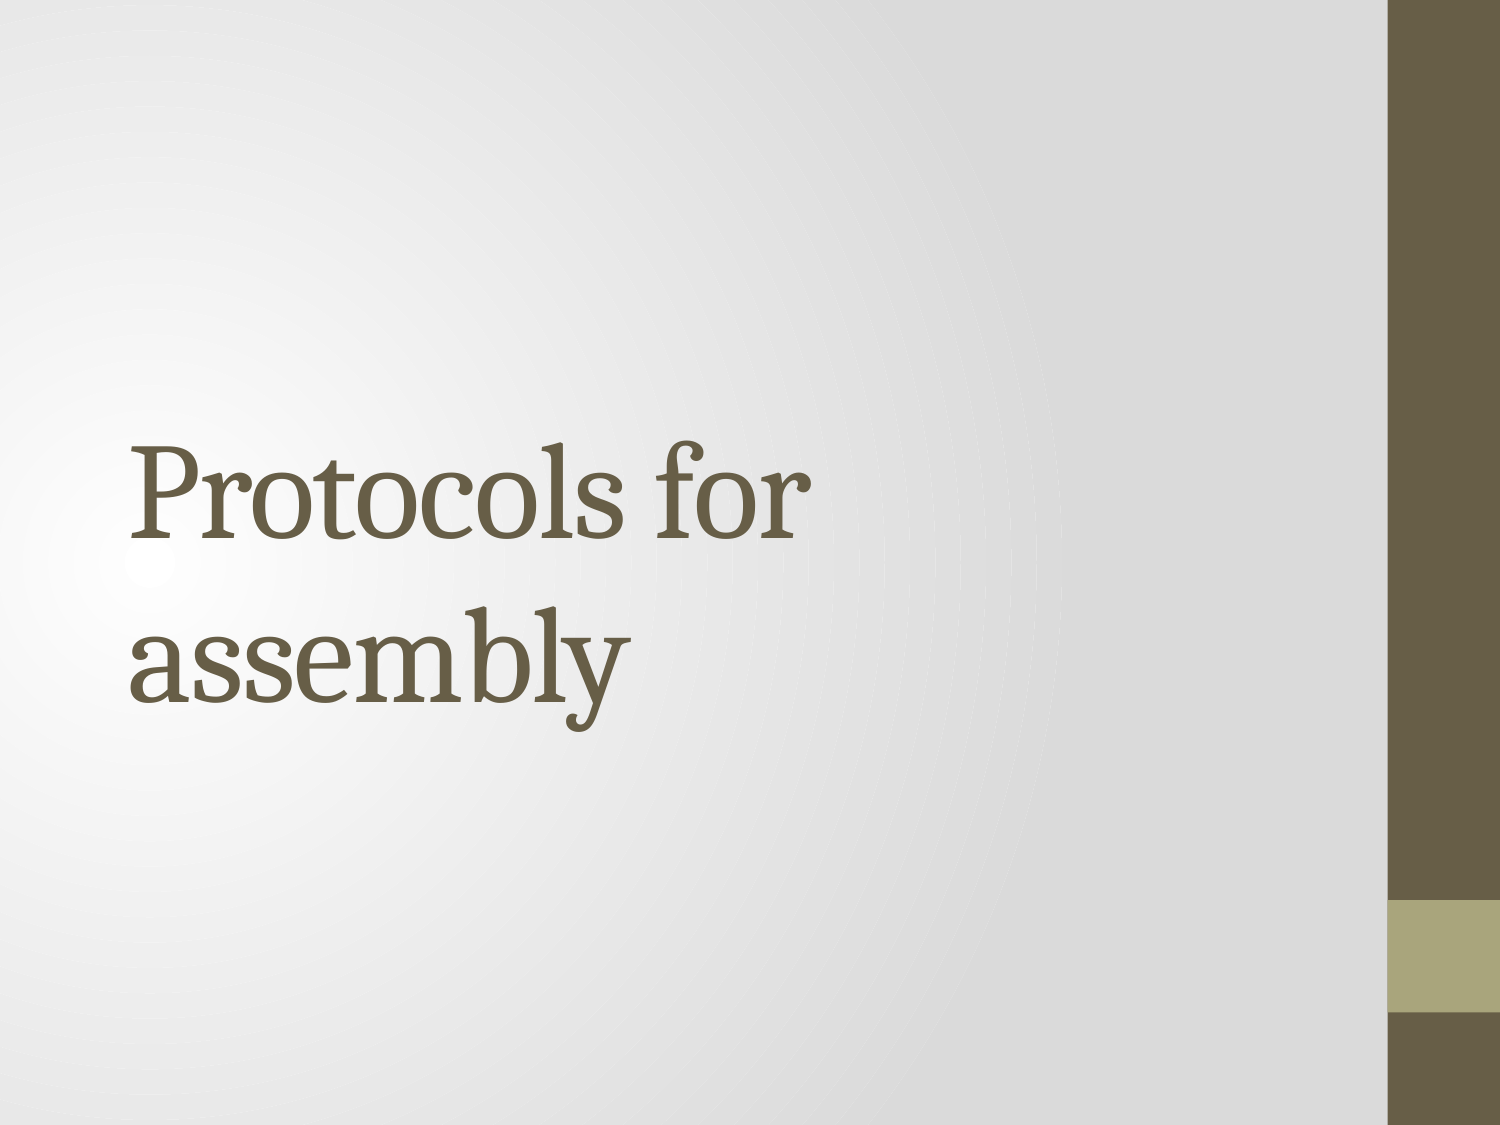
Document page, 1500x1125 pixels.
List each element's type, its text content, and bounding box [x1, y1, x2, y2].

title Protocols for assembly [112, 312, 1350, 738]
